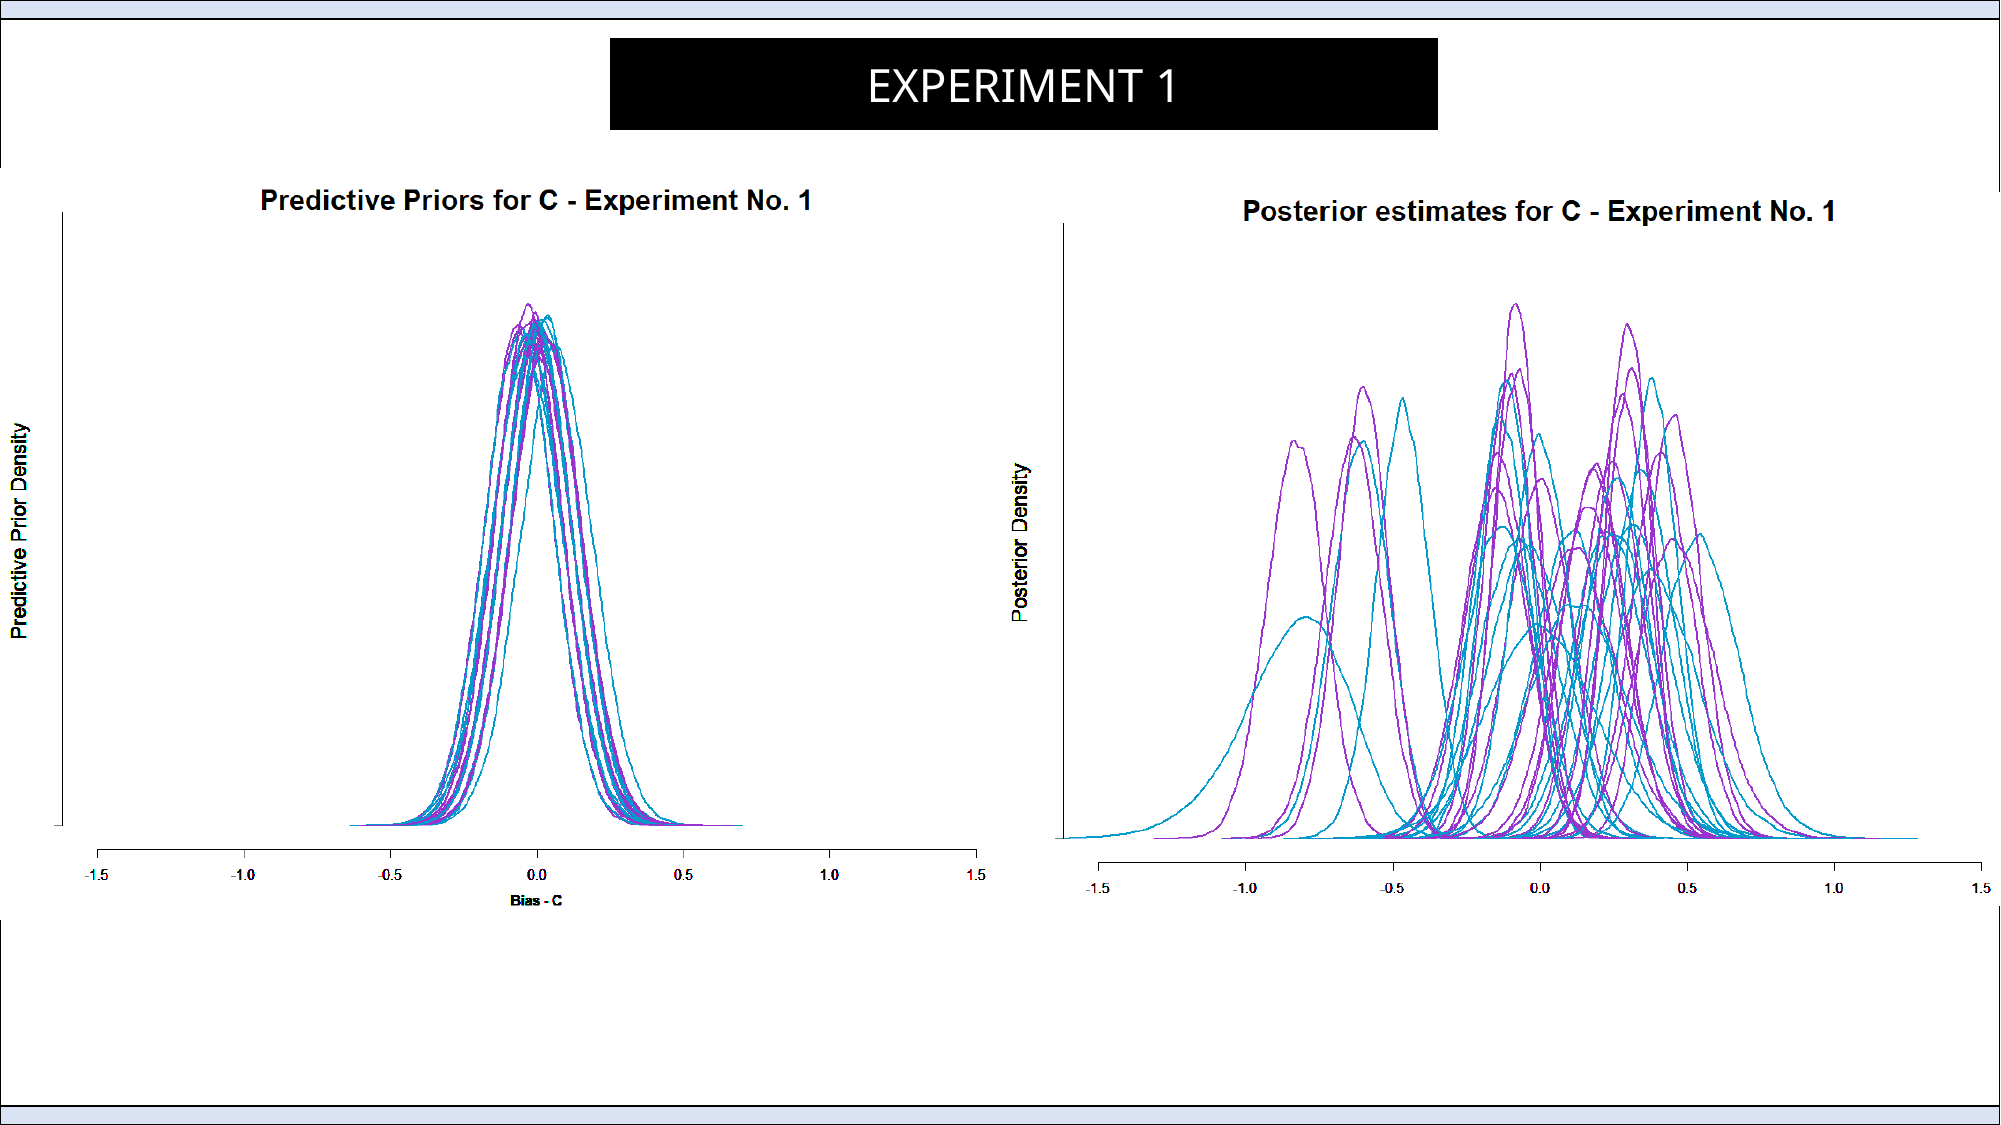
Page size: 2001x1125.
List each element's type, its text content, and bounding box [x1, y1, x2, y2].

text_box [0, 0, 2000, 20]
text_box EXPERIMENT 1 [610, 38, 1438, 130]
text_box [0, 1105, 2000, 1125]
picture [1005, 192, 2000, 906]
text_box [0, 20, 2000, 1105]
picture [0, 168, 1000, 920]
